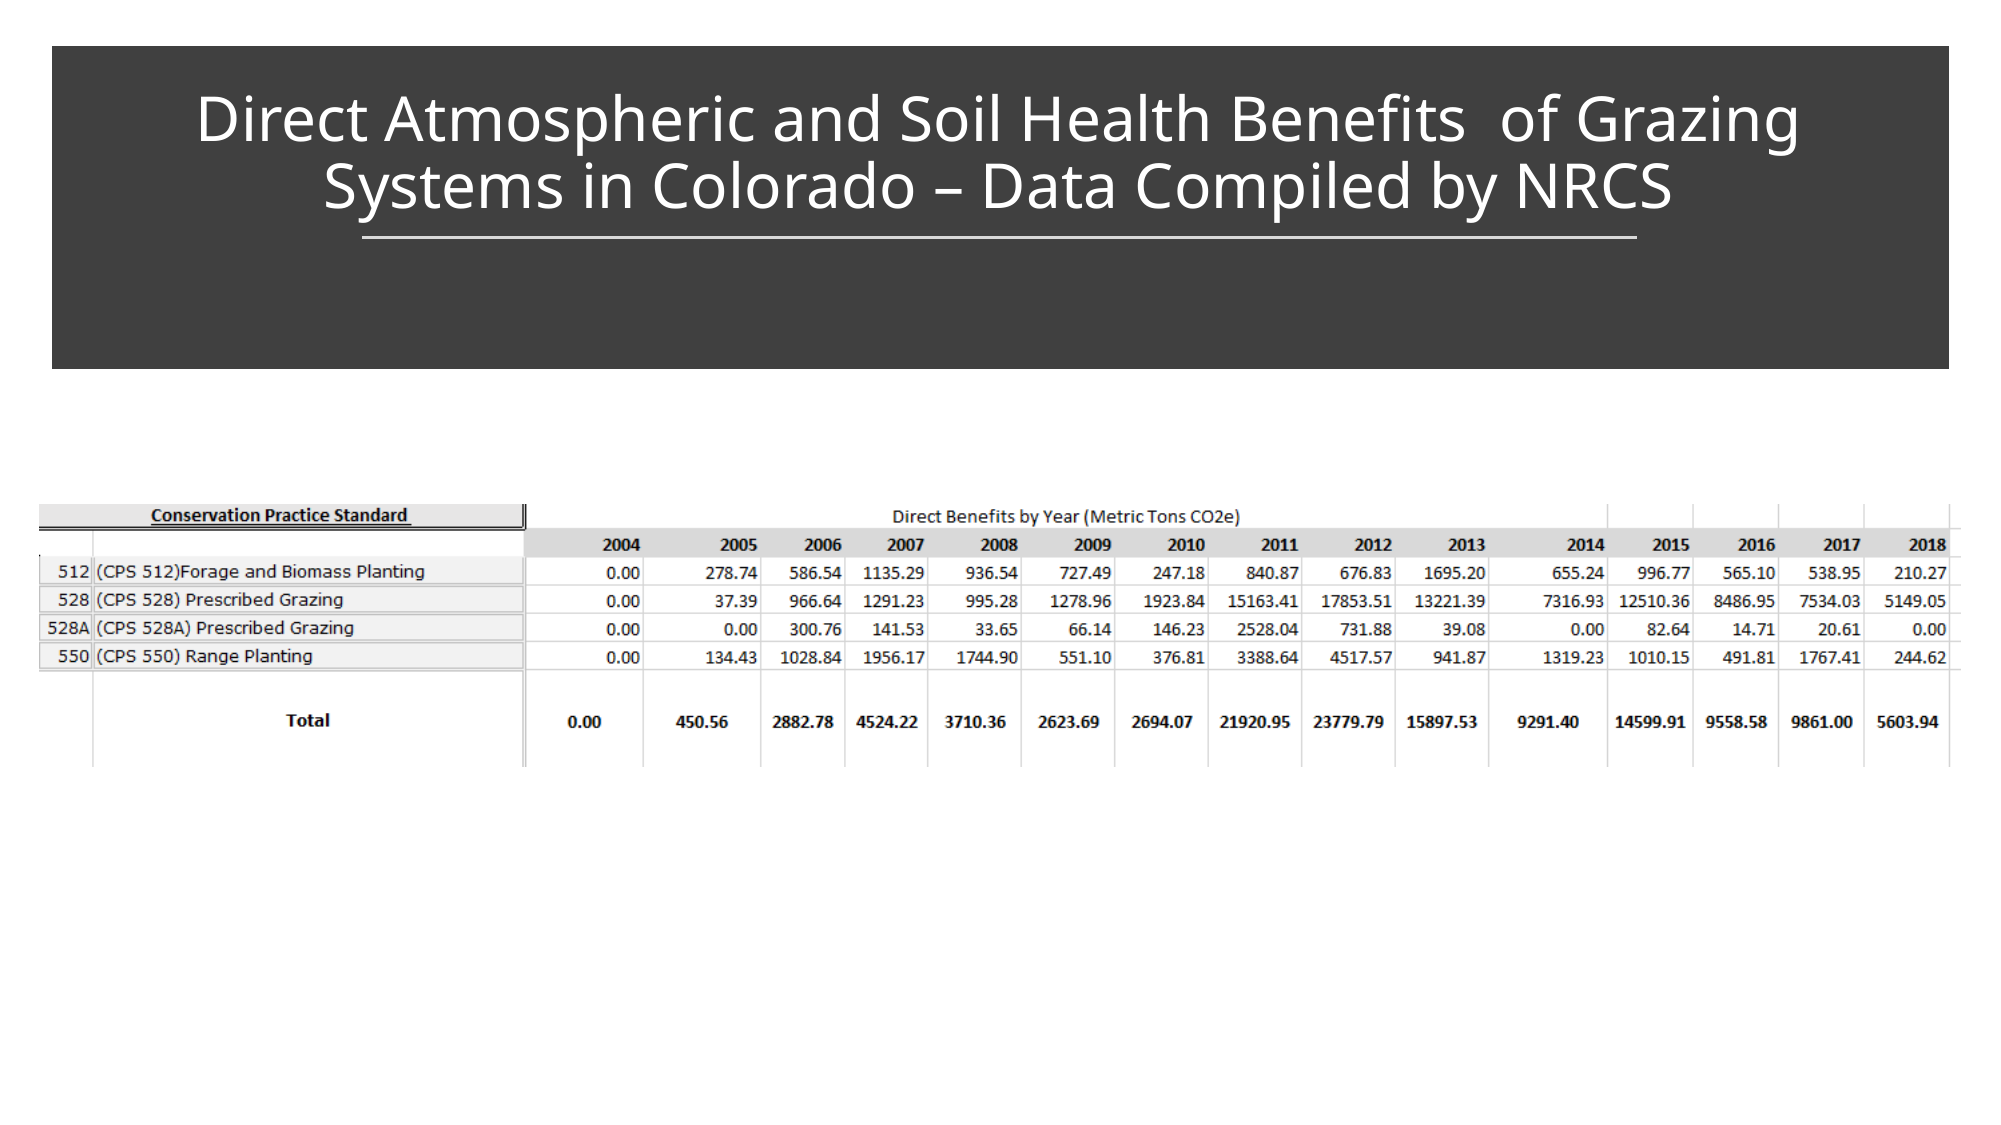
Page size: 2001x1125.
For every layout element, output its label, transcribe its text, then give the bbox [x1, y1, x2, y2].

title Direct Atmospheric and Soil Health Benefits of Grazing Systems in Colorado – Data Compiled by NRCS [86, 76, 1914, 230]
text_box [61, 55, 1939, 360]
picture [39, 504, 1961, 767]
